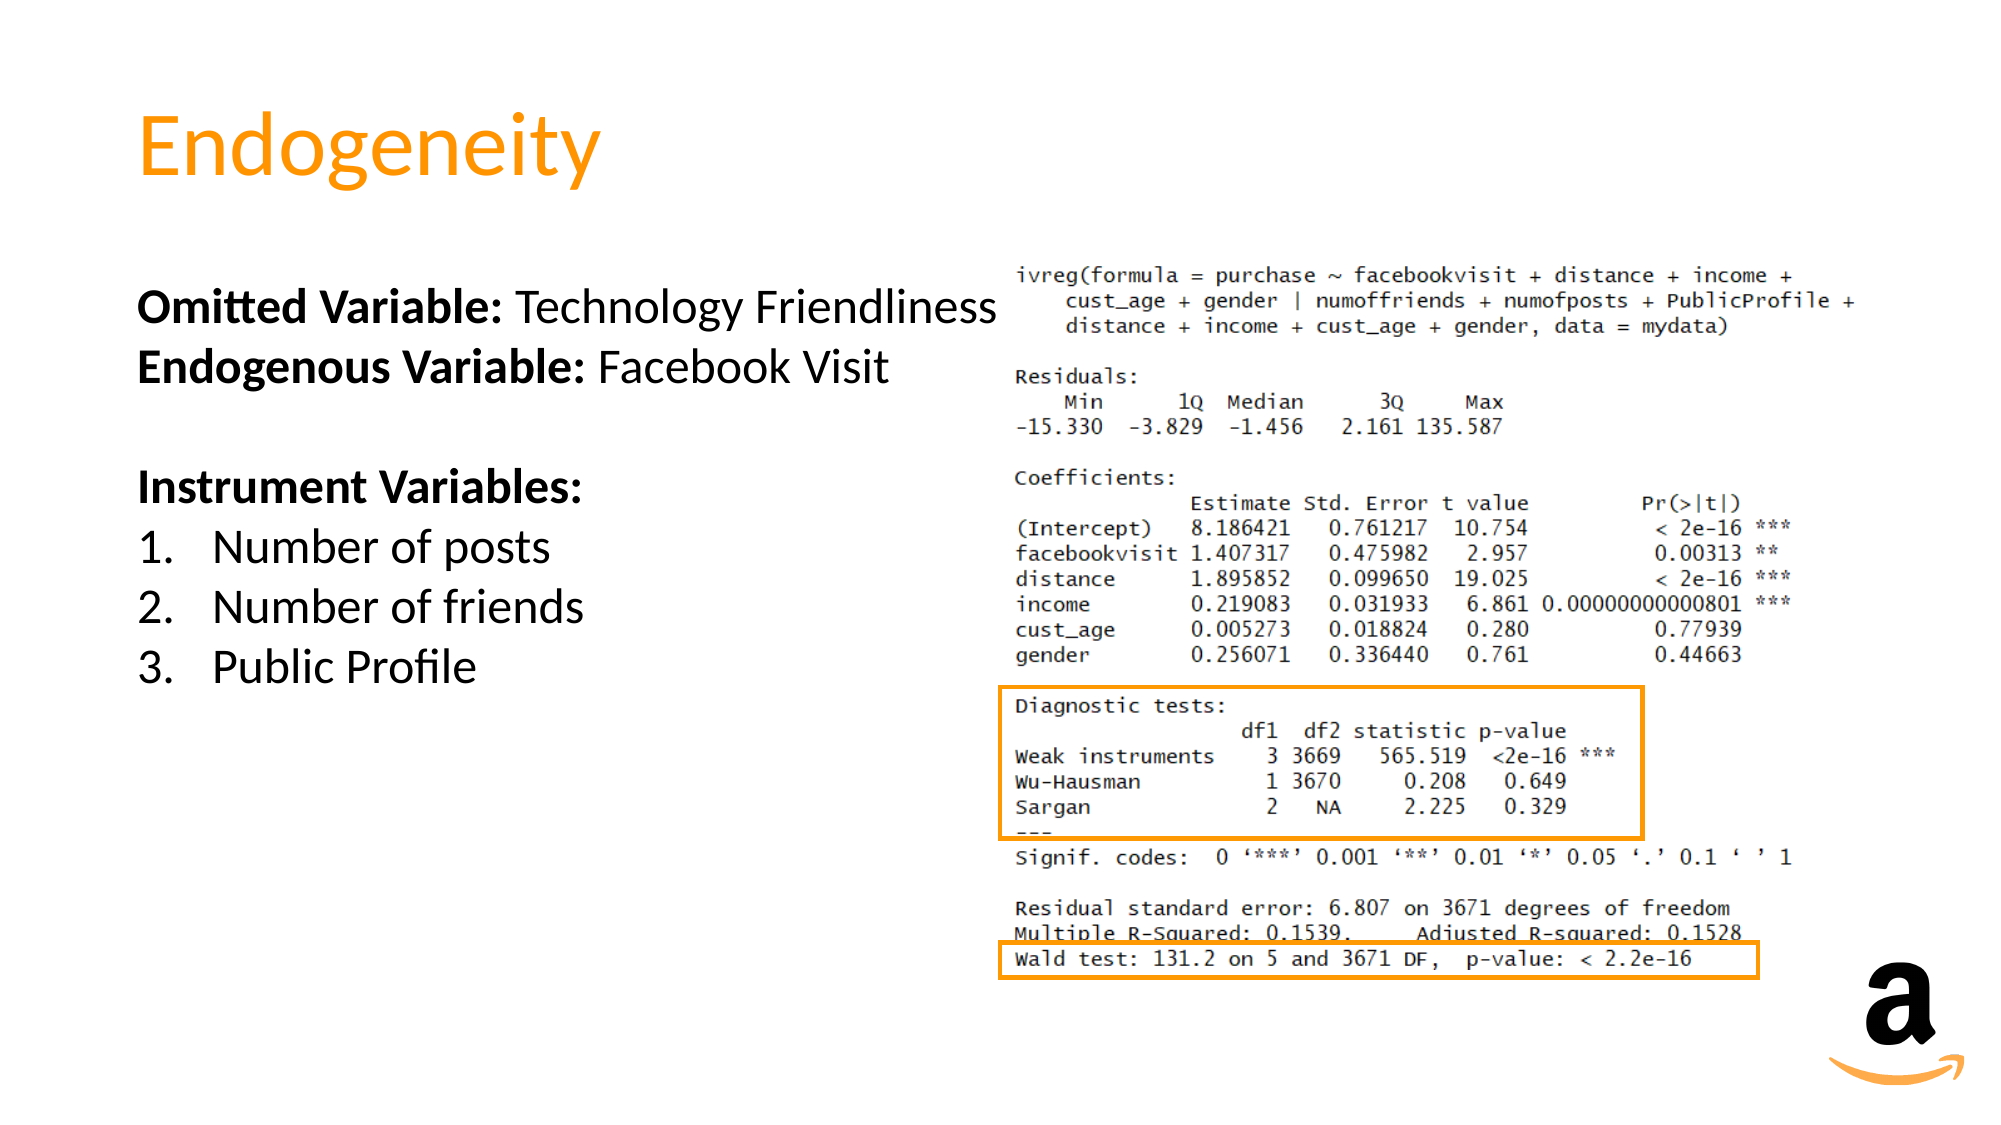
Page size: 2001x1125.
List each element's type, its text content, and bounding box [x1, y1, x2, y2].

text_box Endogeneity [122, 76, 1366, 202]
text_box Omitted Variable: Technology Friendliness Endogenous Variable: Facebook Visit Instrument Variables: Number of posts Number of friends Public Profile [122, 265, 999, 701]
picture [1826, 957, 1967, 1098]
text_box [999, 265, 1859, 978]
